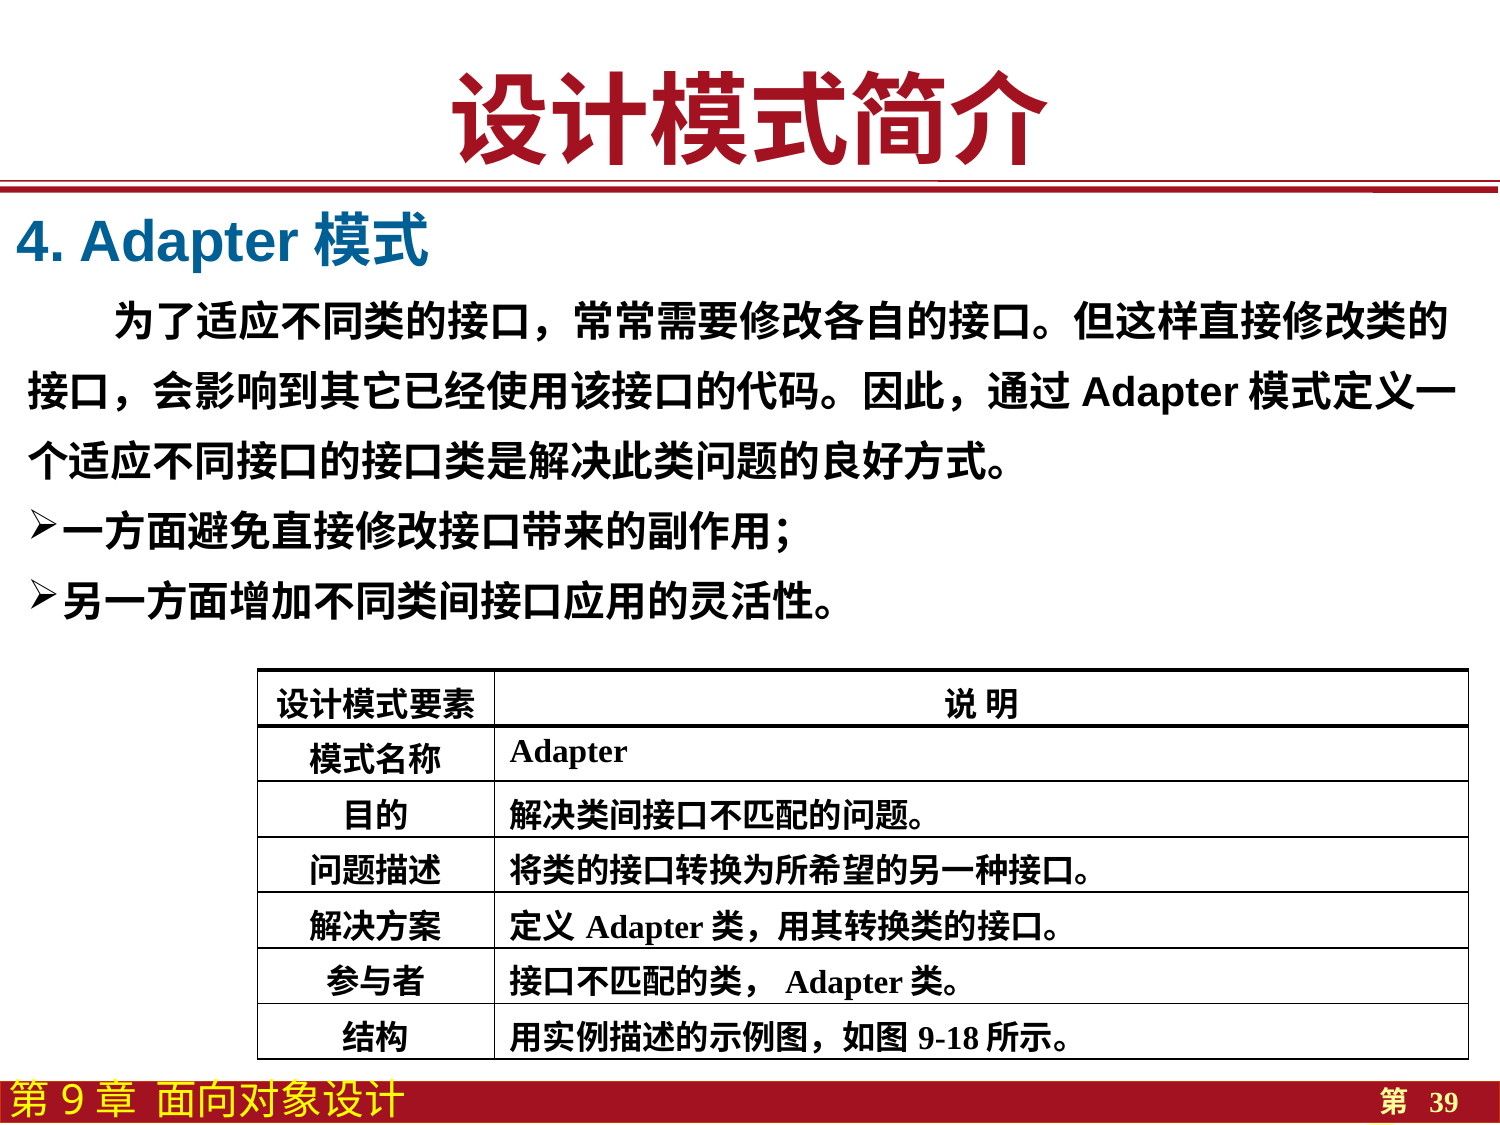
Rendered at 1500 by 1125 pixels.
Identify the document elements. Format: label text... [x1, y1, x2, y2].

table_cell 接口不匹配的类，Adapter类。 [495, 949, 1468, 1003]
text_box 为了适应不同类的接口，常常需要修改各自的接口。但这样直接修改类的接口，会影响到其它已经使用该接口的代码。因此，通过Adapter模式定义一个适应不同接口的接口类是解决此类问题的良好方式。 一方面避免直接修改接口带来的副作用； 另一方面增加不同类间接口应用的灵活性。 [12, 266, 1477, 632]
table_cell 用实例描述的示例图，如图9-18所示。 [495, 1004, 1468, 1058]
table_cell 问题描述 [258, 838, 494, 891]
table_header 设计模式要素 [258, 672, 494, 724]
table_cell 参与者 [258, 949, 494, 1003]
table_header 说 明 [495, 672, 1468, 724]
table_cell 定义Adapter类，用其转换类的接口。 [495, 893, 1468, 947]
text_box 4. Adapter模式 [2, 203, 605, 282]
table_cell Adapter [495, 728, 1468, 780]
table_cell 目的 [258, 782, 494, 836]
table_cell 结构 [258, 1004, 494, 1058]
table_cell 解决类间接口不匹配的问题。 [495, 782, 1468, 836]
table_cell 模式名称 [258, 728, 494, 780]
table_cell 解决方案 [258, 893, 494, 947]
text_box 设计模式简介 [254, 49, 1245, 185]
table_cell 将类的接口转换为所希望的另一种接口。 [495, 838, 1468, 891]
